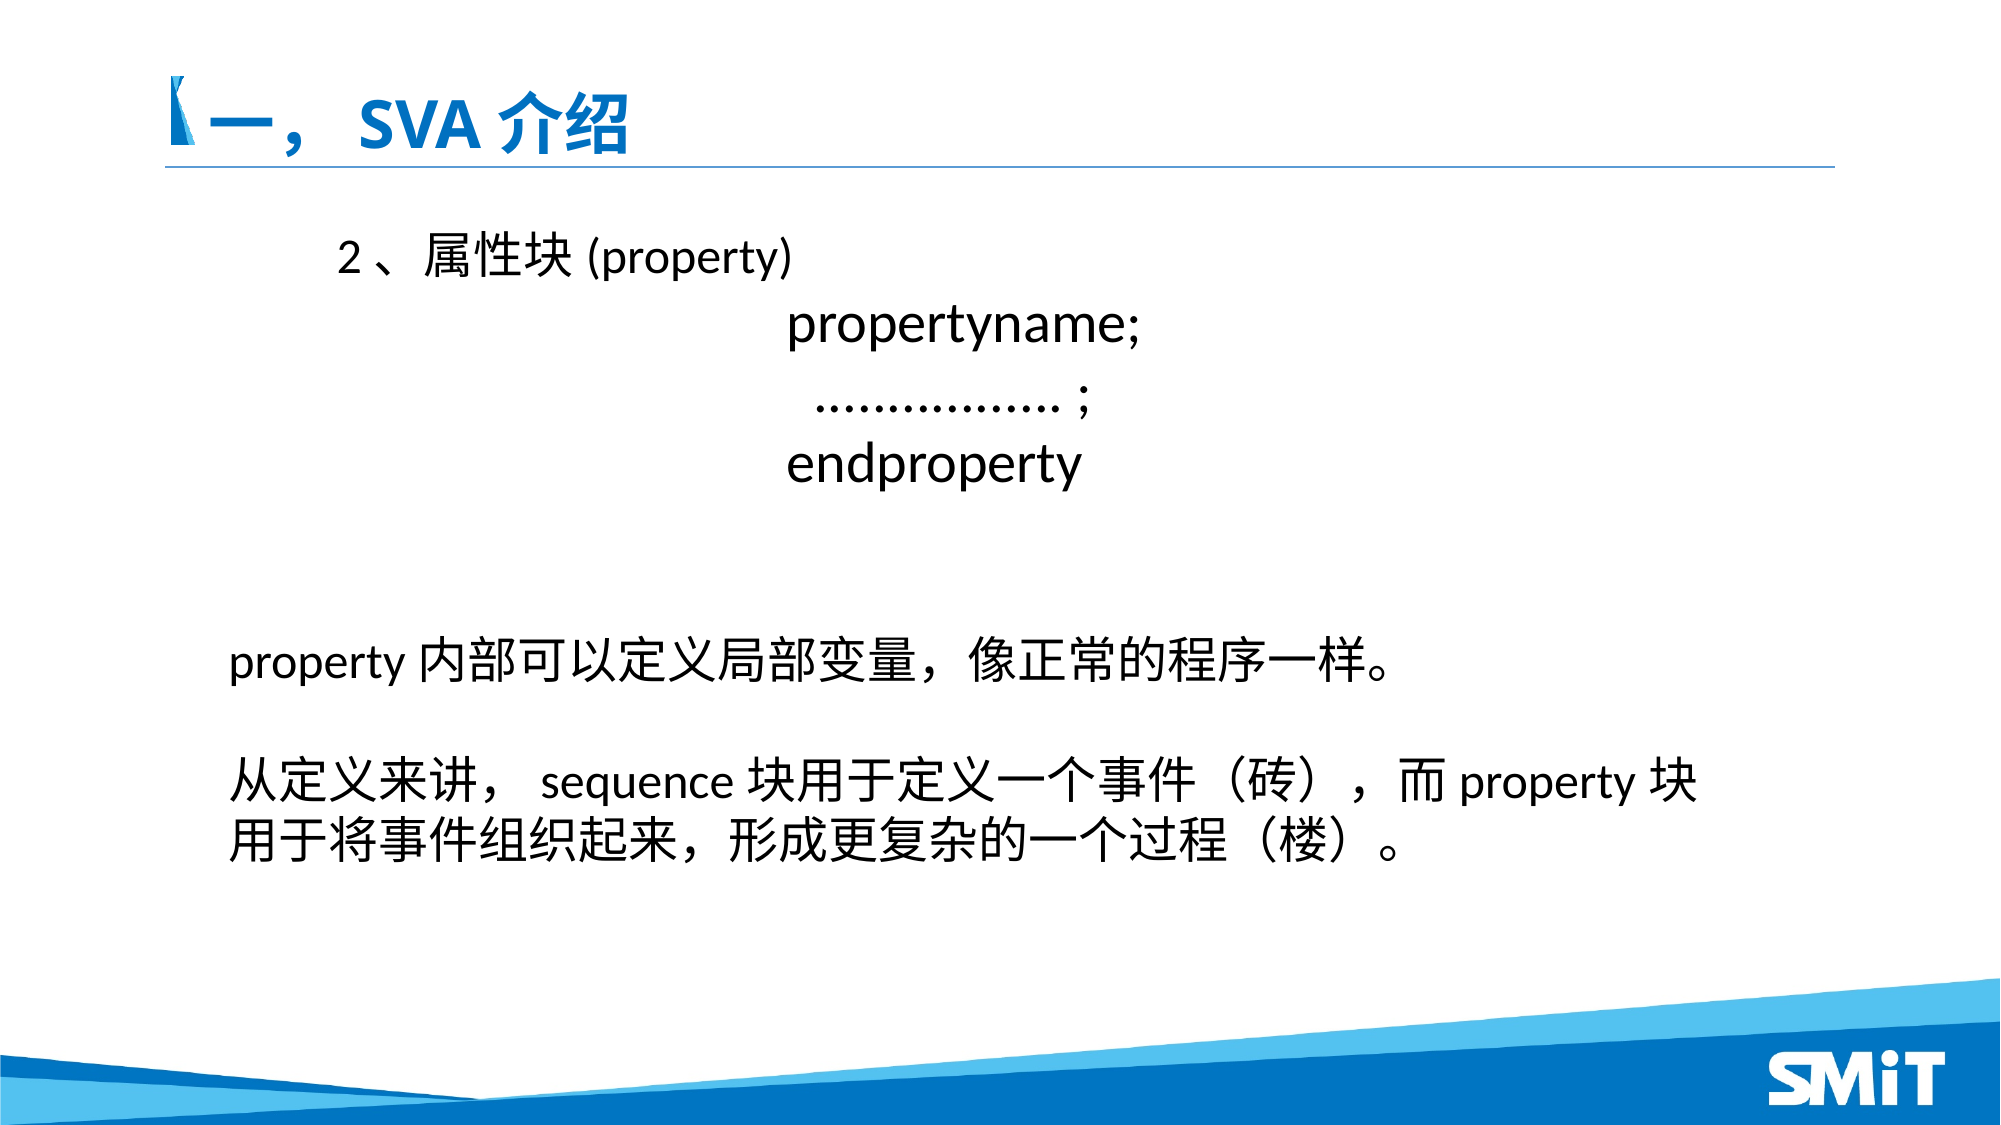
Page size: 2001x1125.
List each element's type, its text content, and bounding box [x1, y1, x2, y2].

text_box property内部可以定义局部变量，像正常的程序一样。 从定义来讲，sequence块用于定义一个事件（砖），而property块用于将事件组织起来，形成更复杂的一个过程（楼）。 [213, 621, 1728, 877]
text_box 一，SVA介绍 [194, 74, 647, 166]
picture [0, 0, 2000, 1125]
text_box 2、属性块(property) propertyname; ................. ; endproperty [171, 216, 1839, 562]
